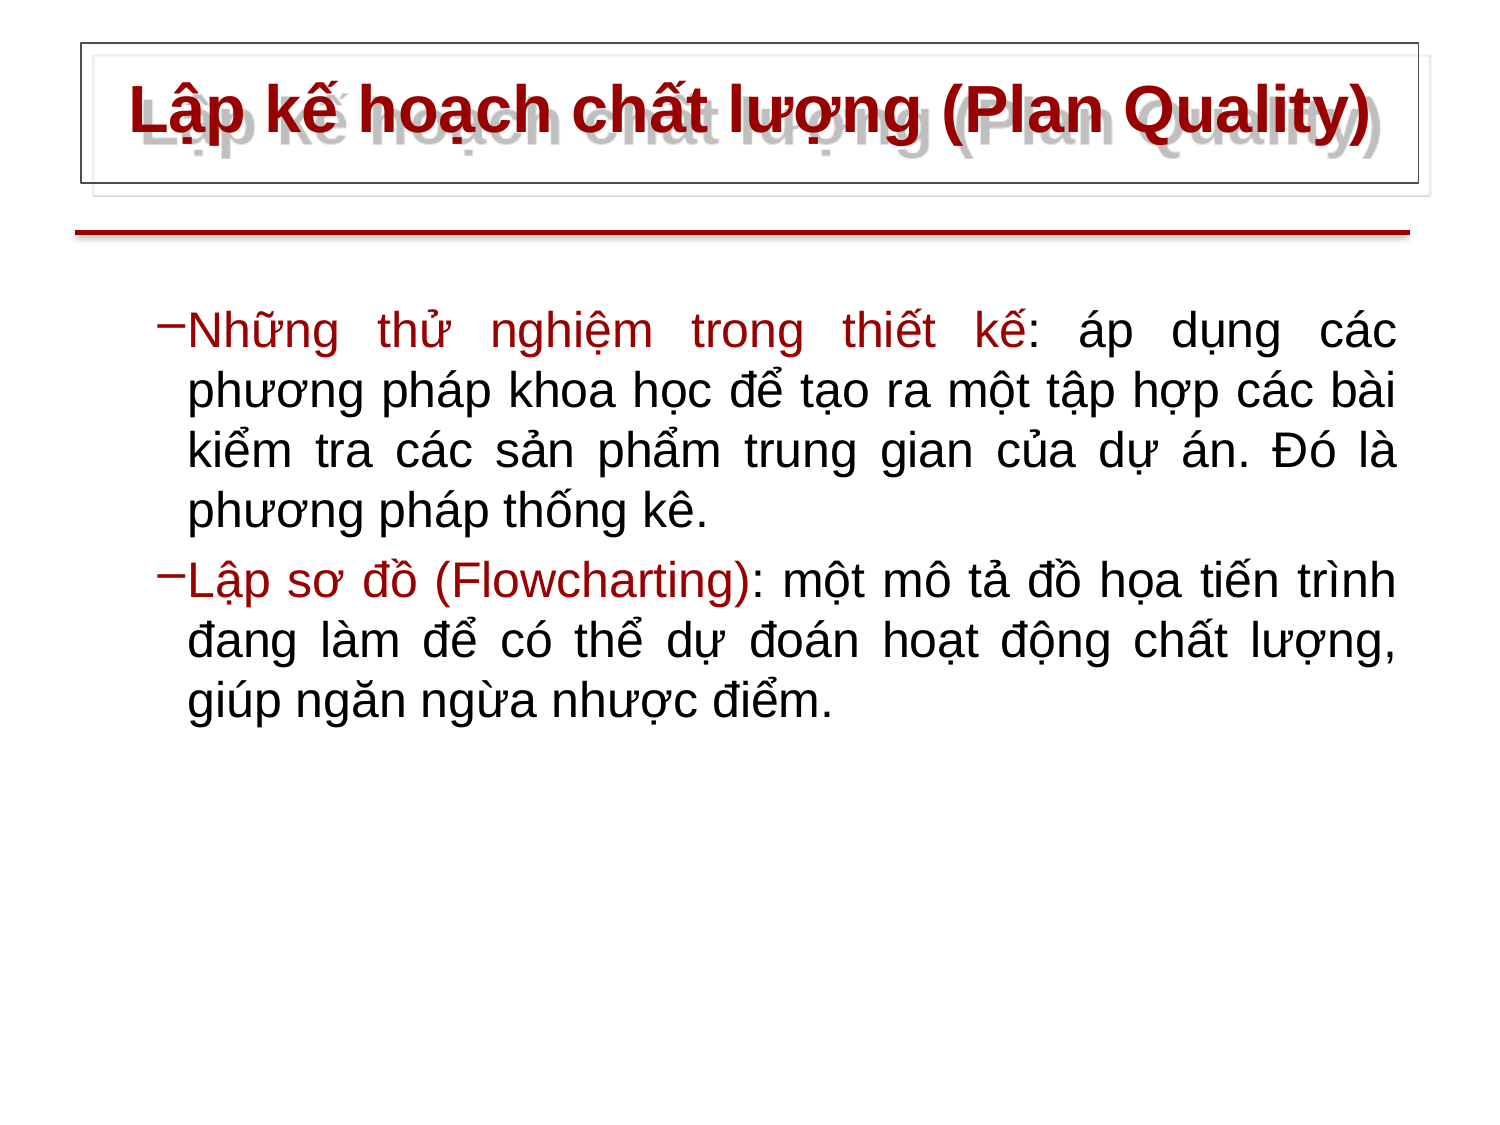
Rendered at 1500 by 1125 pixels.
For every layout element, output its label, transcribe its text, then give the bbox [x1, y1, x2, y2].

list Những thử nghiệm trong thiết kế: áp dụng các phương pháp khoa học để tạo ra một tập hợp các bài kiểm tra các sản phẩm trung gian của dự án. Đó là phương pháp thống kê. Lập sơ đồ (Flowcharting): một mô tả đồ họa tiến trình đang làm để có thể dự đoán hoạt động chất lượng, giúp ngăn ngừa nhược điểm. [87, 290, 1413, 1073]
title Lập kế hoạch chất lượng (Plan Quality) [80, 42, 1419, 184]
